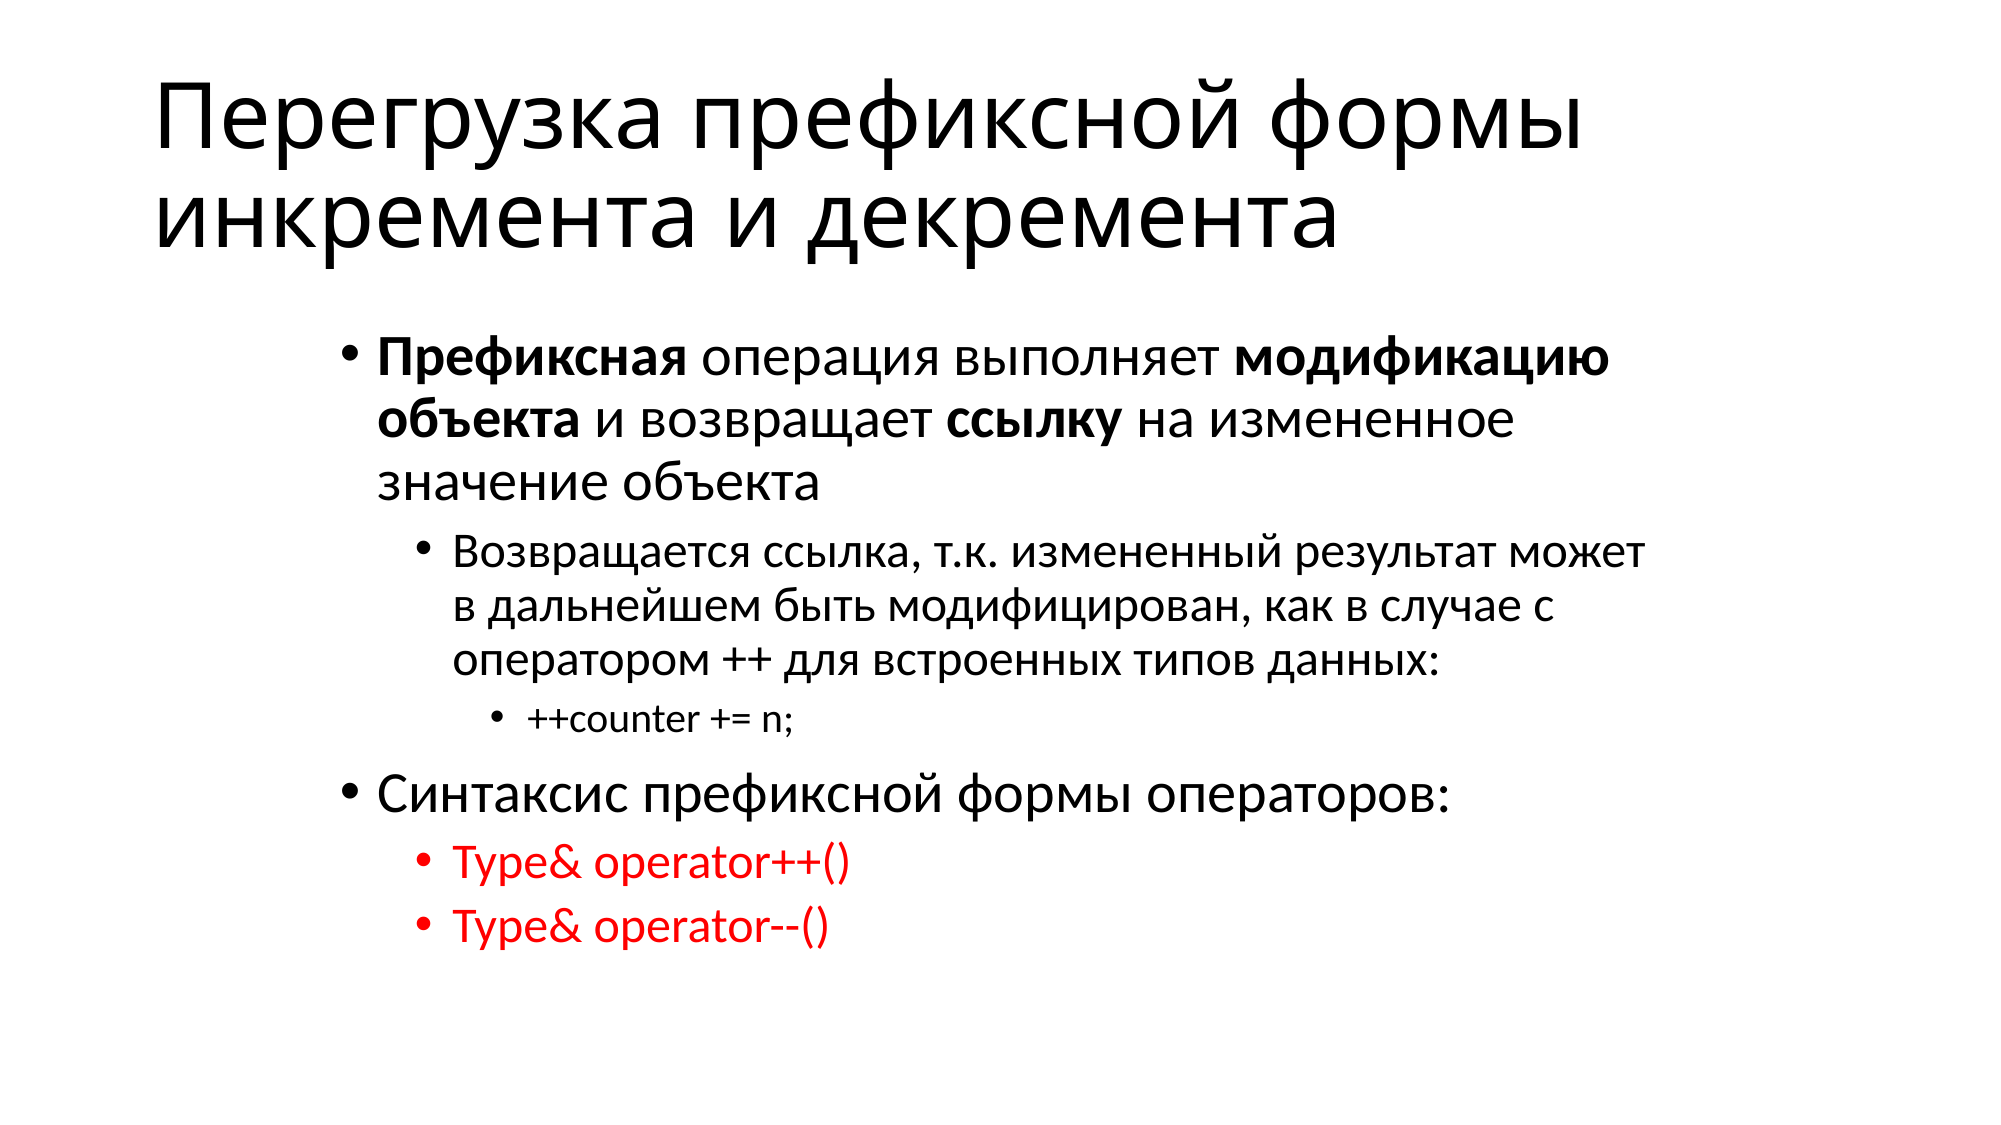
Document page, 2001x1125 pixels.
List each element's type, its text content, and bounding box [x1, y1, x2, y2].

title Перегрузка префиксной формы инкремента и декремента [137, 59, 1863, 278]
list Префиксная операция выполняет модификацию объекта и возвращает ссылку на измененное значение объекта Возвращается ссылка, т.к. измененный результат может в дальнейшем быть модифицирован, как в случае с оператором ++ для встроенных типов данных: ++counter += n; Синтаксис префиксной формы операторов: Type& operator++() Type& operator--() [324, 317, 1675, 1067]
